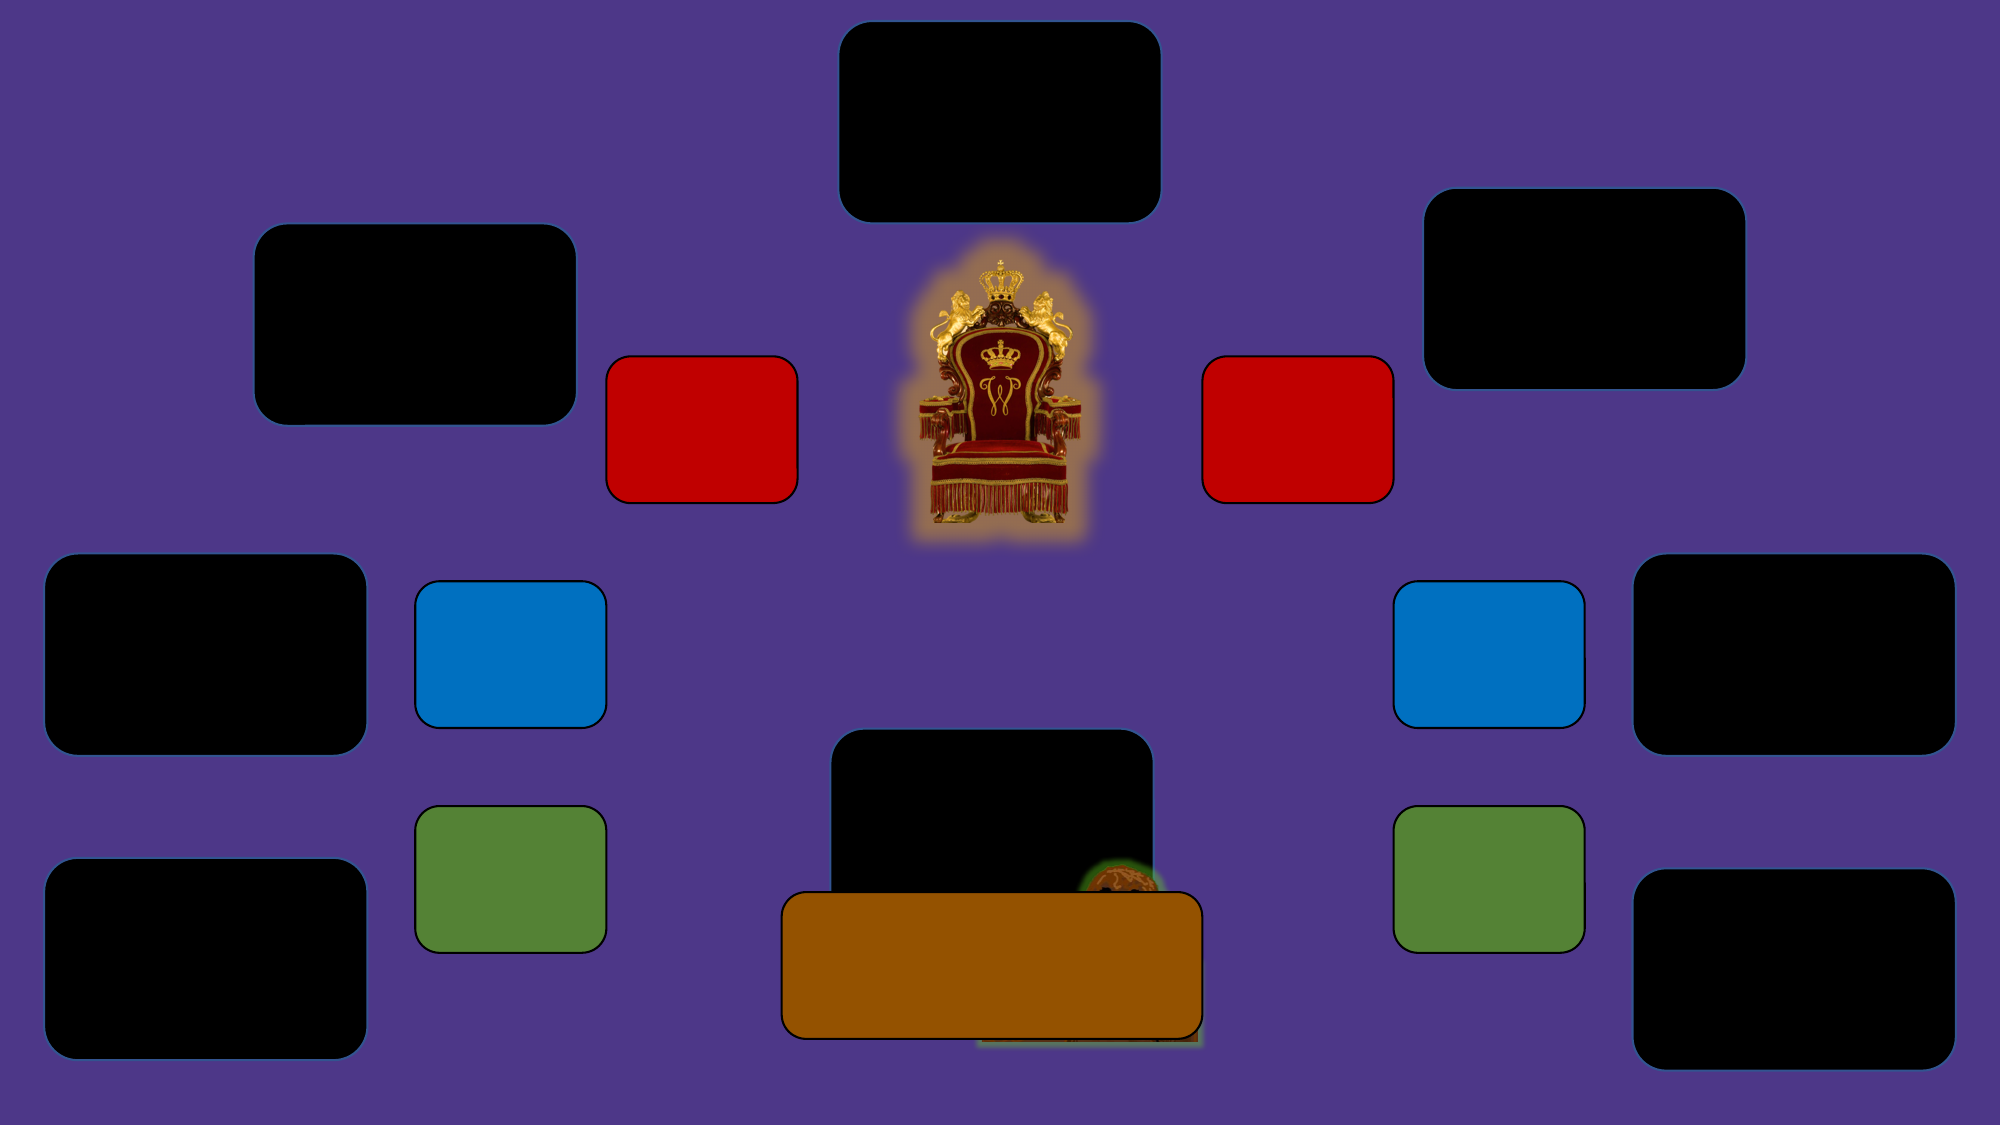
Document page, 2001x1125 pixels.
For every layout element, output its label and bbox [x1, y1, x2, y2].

picture [980, 863, 1198, 899]
picture [980, 1032, 1198, 1042]
picture [904, 253, 1096, 523]
